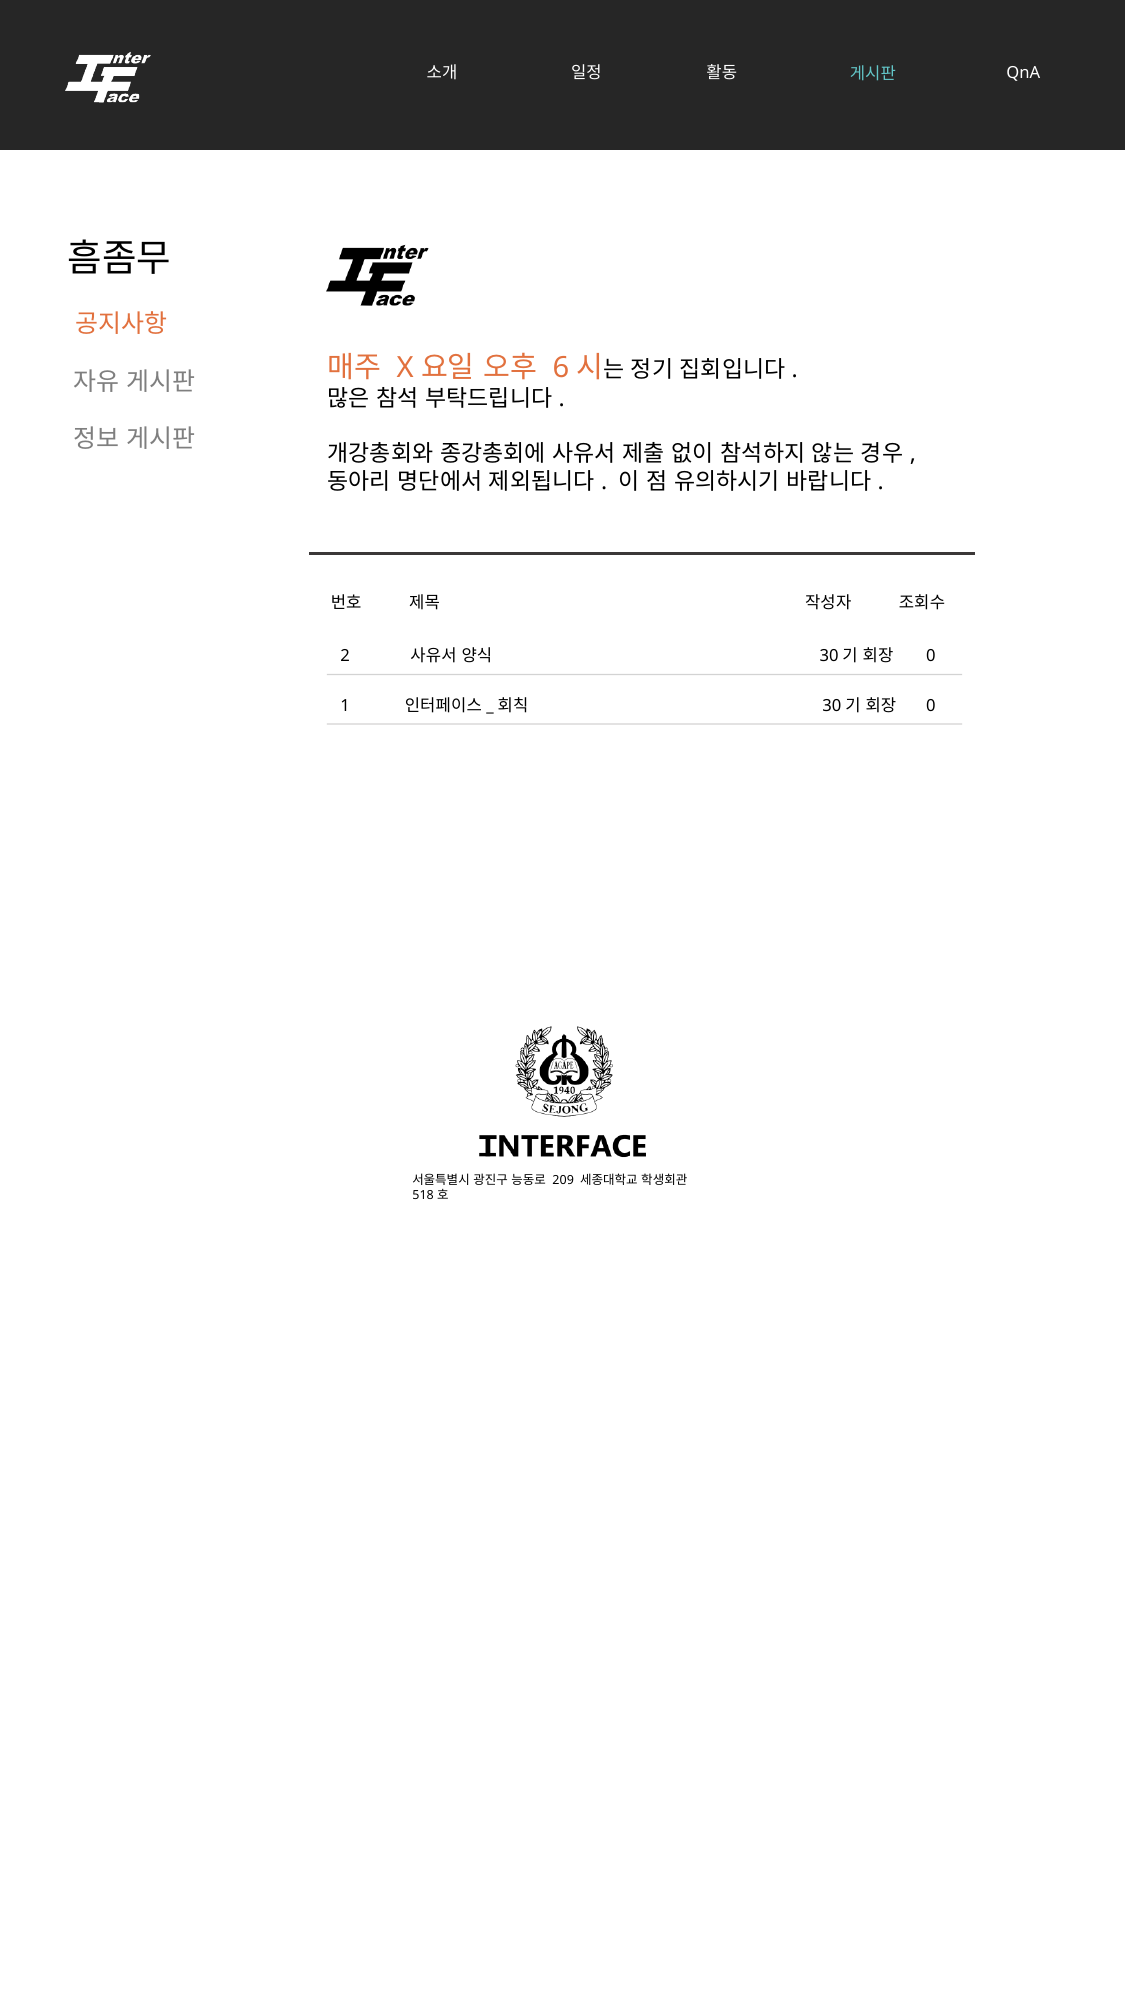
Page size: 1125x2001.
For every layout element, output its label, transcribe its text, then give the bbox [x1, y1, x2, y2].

text_box QnA [991, 54, 1073, 90]
text_box 소개 [411, 54, 493, 90]
picture [326, 234, 436, 322]
text_box 서울특별시 광진구 능동로 209 세종대학교 학생회관 518호 [397, 1164, 729, 1209]
text_box 사유서 양식 30기 회장 1 인터페이스_회칙 30기 회장 [325, 607, 911, 723]
picture [507, 1014, 621, 1128]
text_box 게시판 [834, 55, 916, 91]
text_box [0, 0, 1125, 151]
text_box 일정 [556, 54, 617, 90]
text_box 공지사항 [60, 299, 212, 345]
picture [460, 1131, 665, 1161]
text_box 매주 X요일 오후 6시는 정기 집회입니다. 많은 참석 부탁드립니다. 개강총회와 종강총회에 사유서 제출 없이 참석하지 않는 경우, 동아리 명단에서 제외됩니다. 이 점 유의하시기 바랍니다. [312, 341, 999, 501]
text_box 정보 게시판 [58, 415, 211, 460]
text_box 활동 [691, 54, 753, 90]
text_box 자유 게시판 [58, 357, 211, 403]
text_box 흠좀무 [17, 226, 222, 287]
text_box 번호 제목 작성자 조회수 [316, 584, 975, 619]
picture [65, 43, 157, 116]
text_box 0 0 [911, 607, 999, 723]
